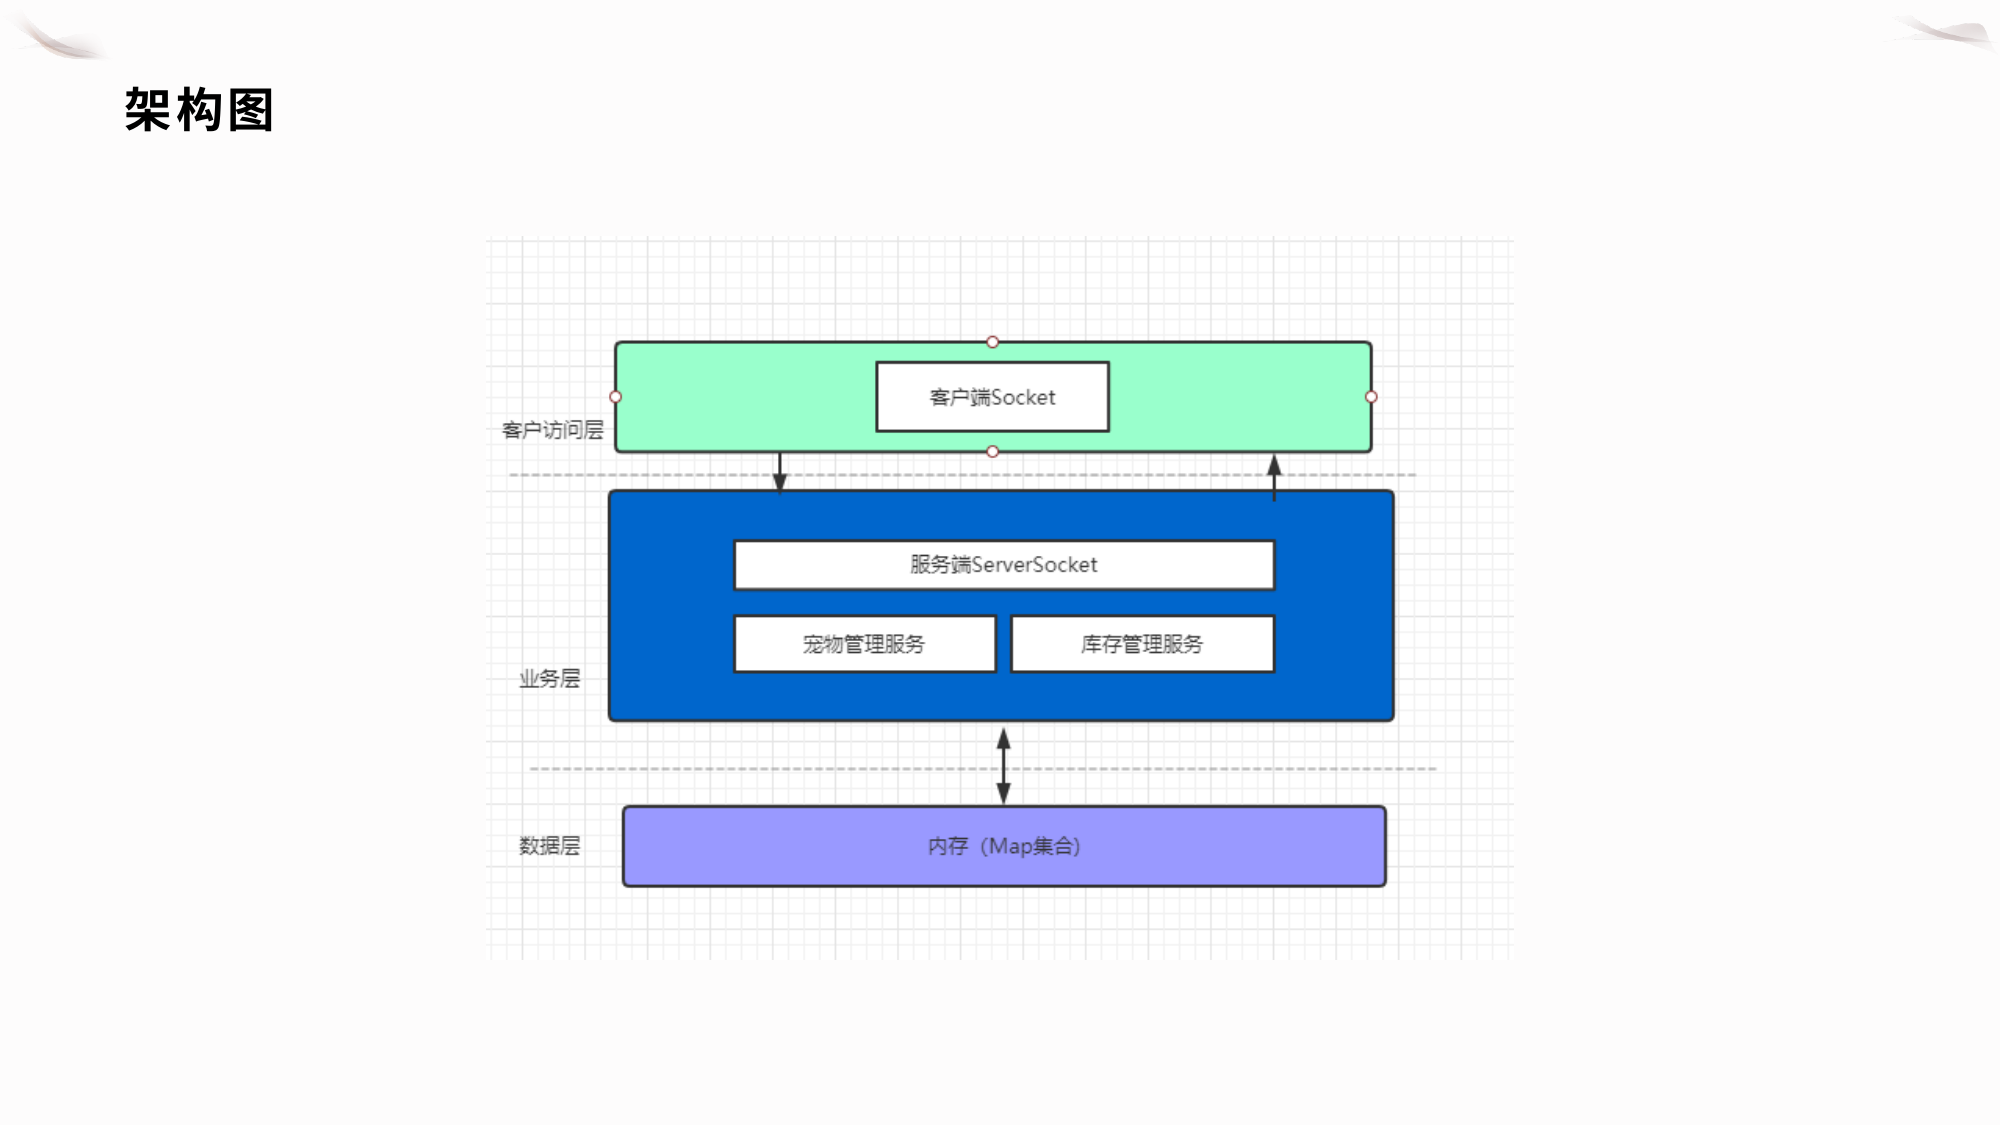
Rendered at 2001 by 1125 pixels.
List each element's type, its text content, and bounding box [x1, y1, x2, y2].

title 架构图 [109, 72, 1891, 146]
picture [1881, 0, 2000, 71]
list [486, 236, 1514, 960]
picture [0, 0, 119, 71]
